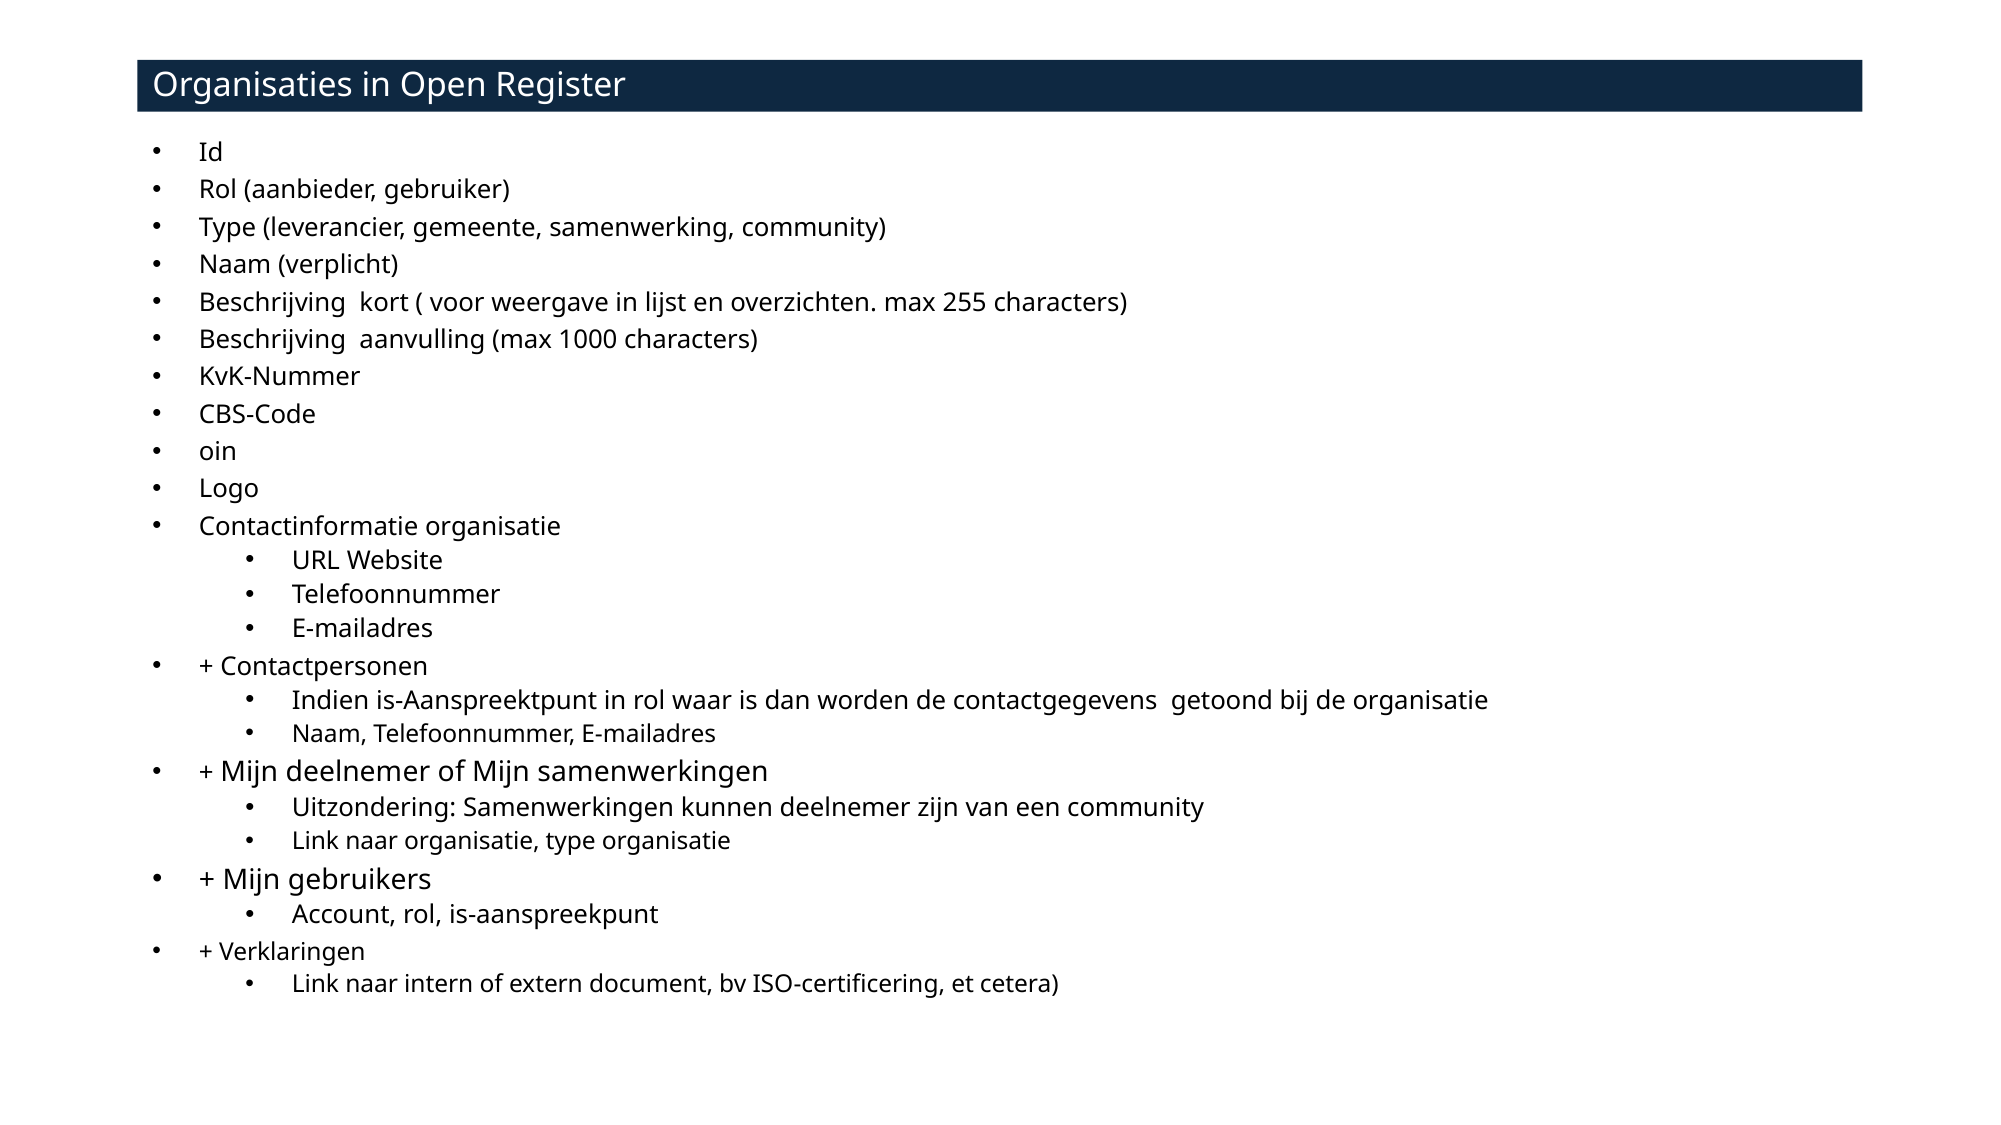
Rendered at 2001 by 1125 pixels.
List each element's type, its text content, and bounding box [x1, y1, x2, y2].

list Id Rol (aanbieder, gebruiker) Type (leverancier, gemeente, samenwerking, community) Naam (verplicht) Beschrijving kort ( voor weergave in lijst en overzichten. max 255 characters) Beschrijving aanvulling (max 1000 characters) KvK-Nummer CBS-Code oin Logo Contactinformatie organisatie URL Website Telefoonnummer E-mailadres + Contactpersonen Indien is-Aanspreektpunt in rol waar is dan worden de contactgegevens getoond bij de organisatie Naam, Telefoonnummer, E-mailadres + Mijn deelnemer of Mijn samenwerkingen Uitzondering: Samenwerkingen kunnen deelnemer zijn van een community Link naar organisatie, type organisatie + Mijn gebruikers Account, rol, is-aanspreekpunt + Verklaringen Link naar intern of extern document, bv ISO-certificering, et cetera) [137, 128, 1863, 1014]
title Organisaties in Open Register [137, 59, 1863, 112]
